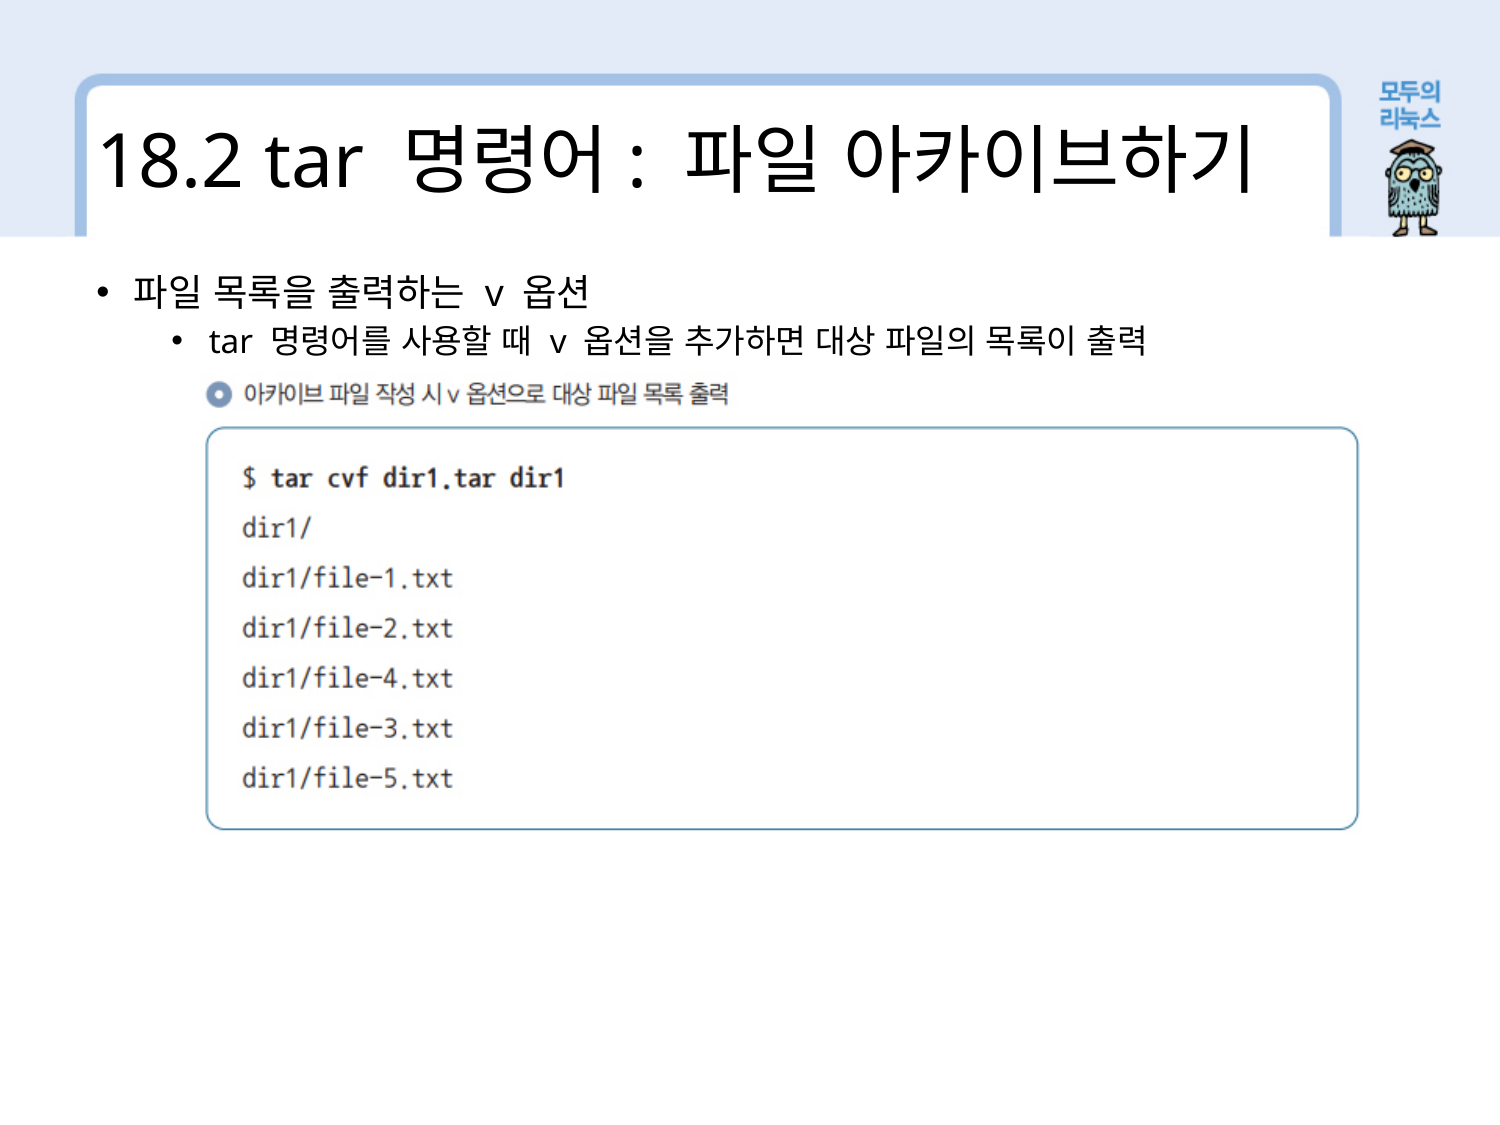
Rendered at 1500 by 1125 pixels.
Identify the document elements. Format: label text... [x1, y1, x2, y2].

text_box 18.2 tar 명령어: 파일 아카이브하기 [81, 115, 1335, 221]
picture [0, 0, 1500, 1125]
text_box 파일 목록을 출력하는 v 옵션 tar 명령어를 사용할 때 v 옵션을 추가하면 대상 파일의 목록이 출력 [81, 266, 1345, 1024]
